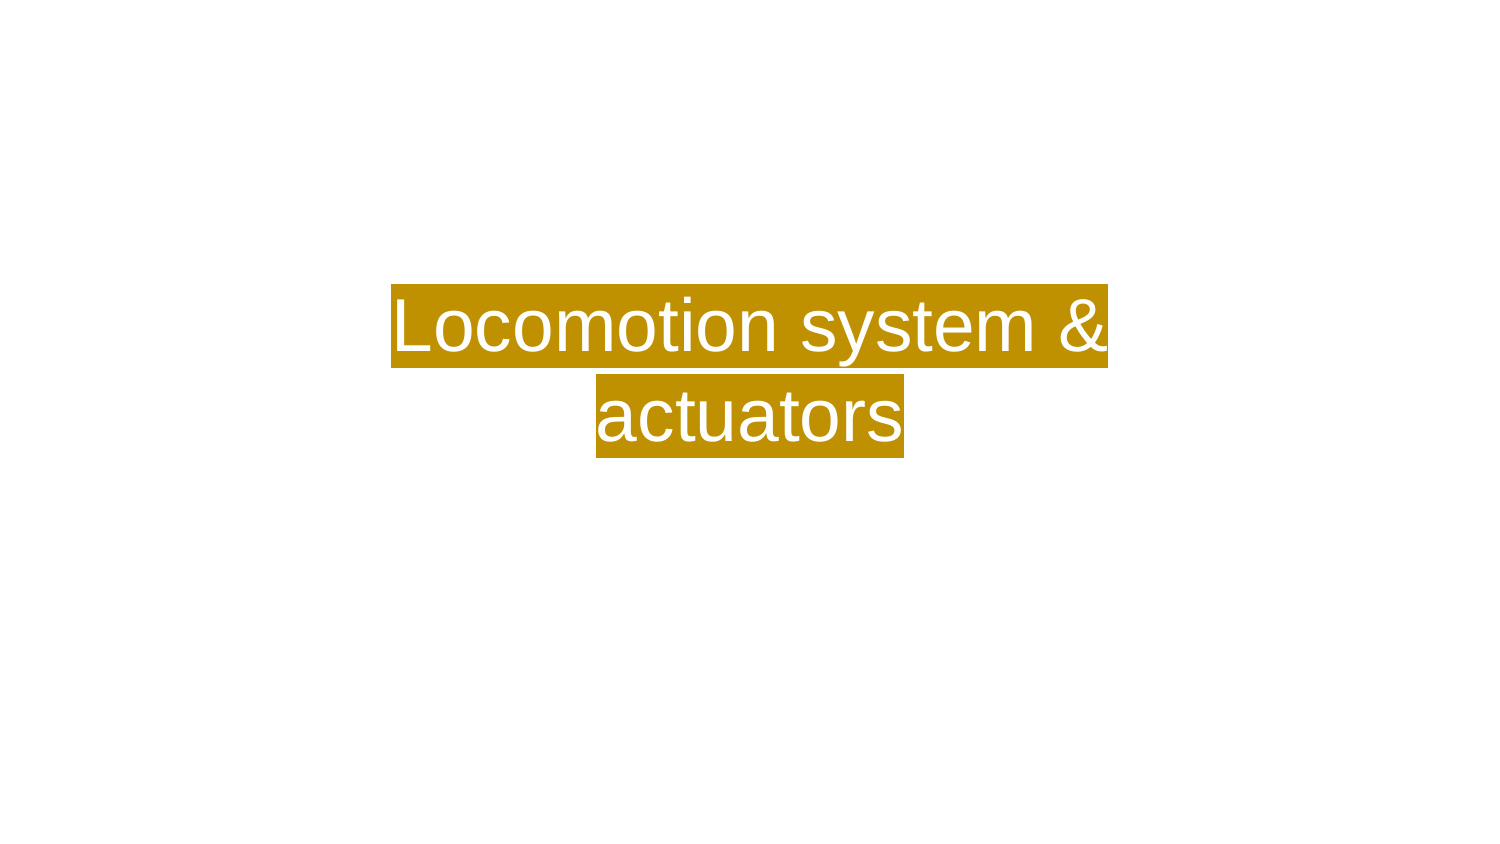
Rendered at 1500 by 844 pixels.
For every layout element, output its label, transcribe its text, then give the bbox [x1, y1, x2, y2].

title Locomotion system & actuators [51, 261, 1449, 491]
